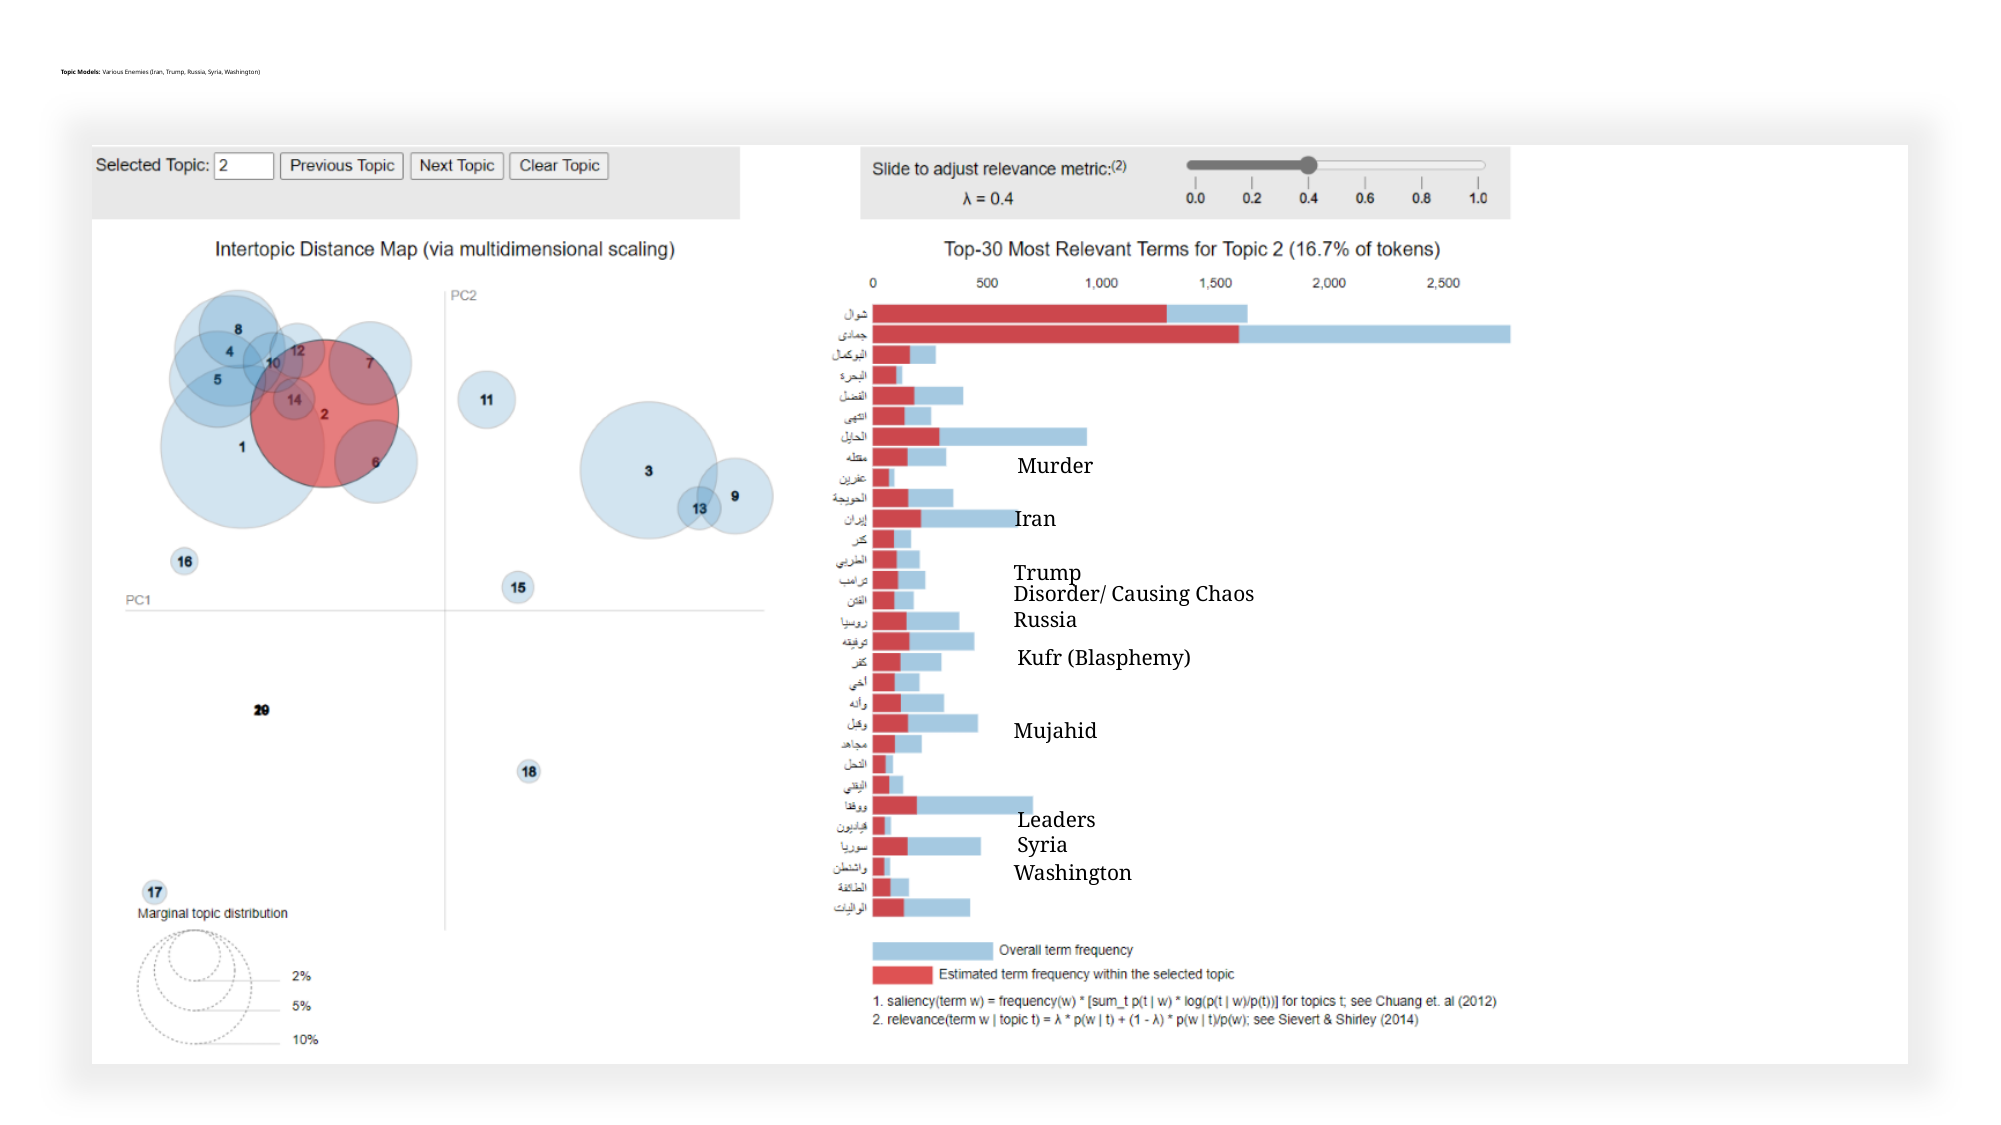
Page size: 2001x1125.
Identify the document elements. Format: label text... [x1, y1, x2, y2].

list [91, 145, 1908, 1064]
title Topic Models: Various Enemies (Iran, Trump, Russia, Syria, Washington) [45, 61, 1268, 83]
